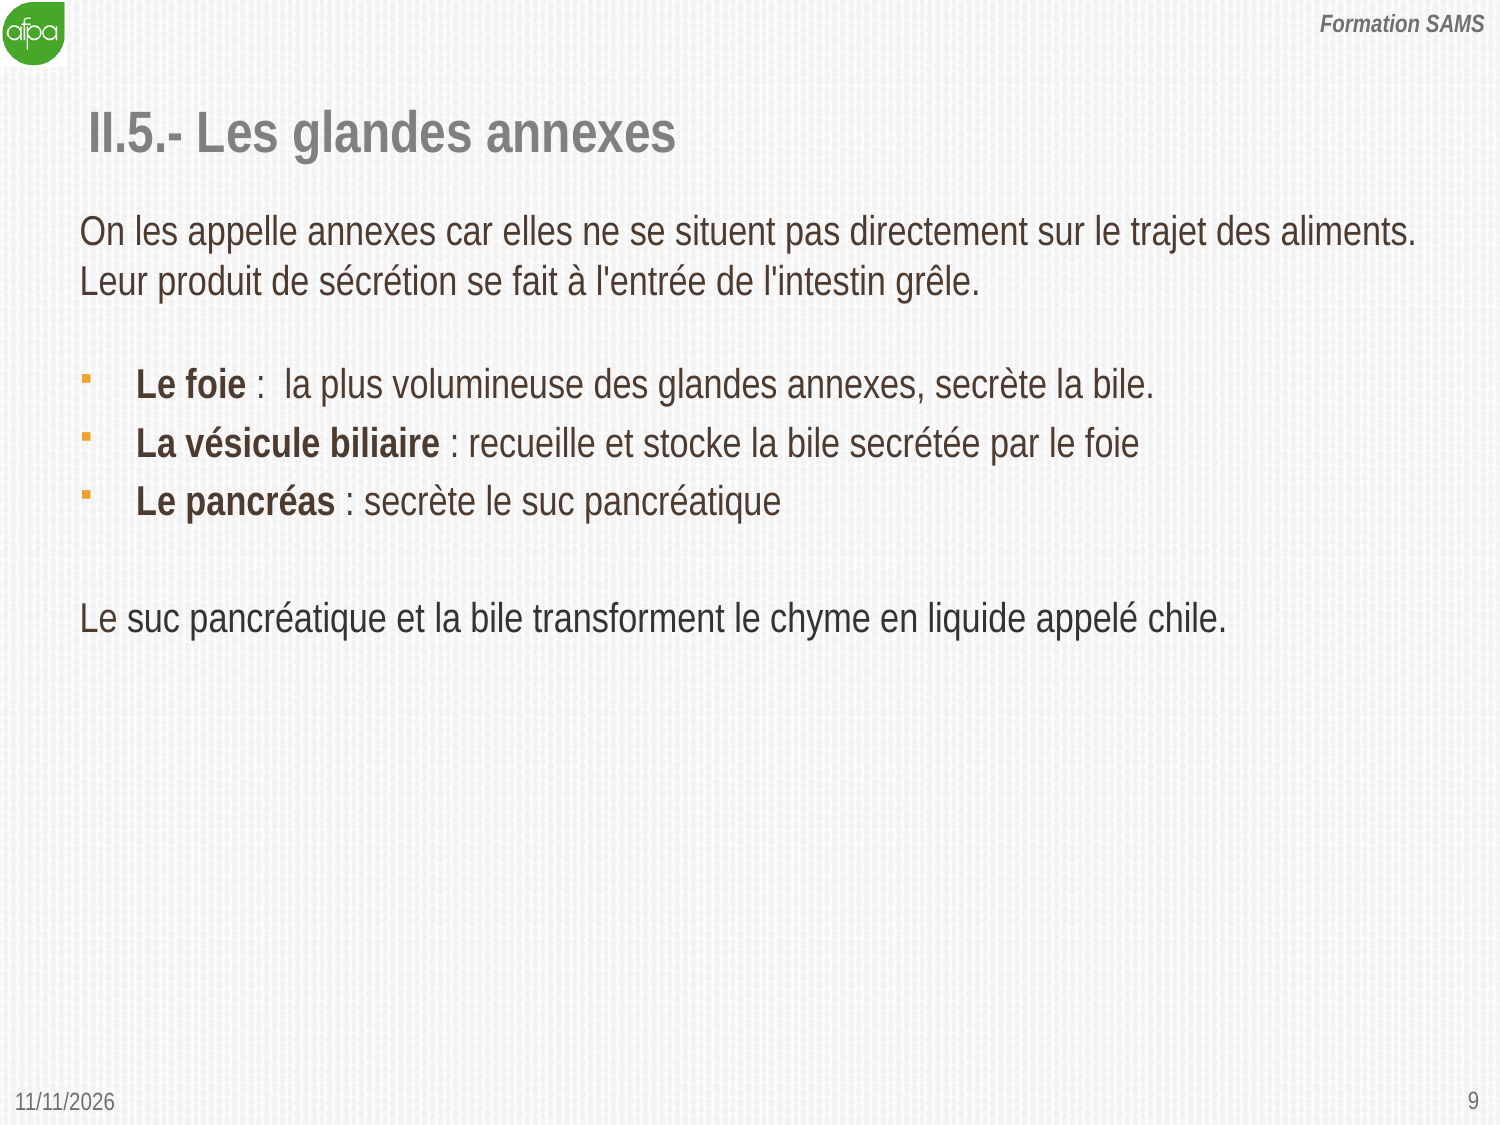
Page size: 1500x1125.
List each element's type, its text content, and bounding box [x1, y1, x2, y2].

text_box On les appelle annexes car elles ne se situent pas directement sur le trajet des aliments. Leur produit de sécrétion se fait à l'entrée de l'intestin grêle. [64, 196, 1436, 311]
title II.5.- Les glandes annexes [73, 75, 774, 185]
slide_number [0, 1077, 172, 1125]
list Le foie : la plus volumineuse des glandes annexes, secrète la bile. La vésicule biliaire : recueille et stocke la bile secrétée par le foie Le pancréas : secrète le suc pancréatique Le suc pancréatique et la bile transforment le chyme en liquide appelé chile. [64, 349, 1412, 717]
footer Formation SAMS [1230, 0, 1500, 55]
slide_number 9 [1369, 1077, 1495, 1118]
picture [0, 0, 67, 67]
